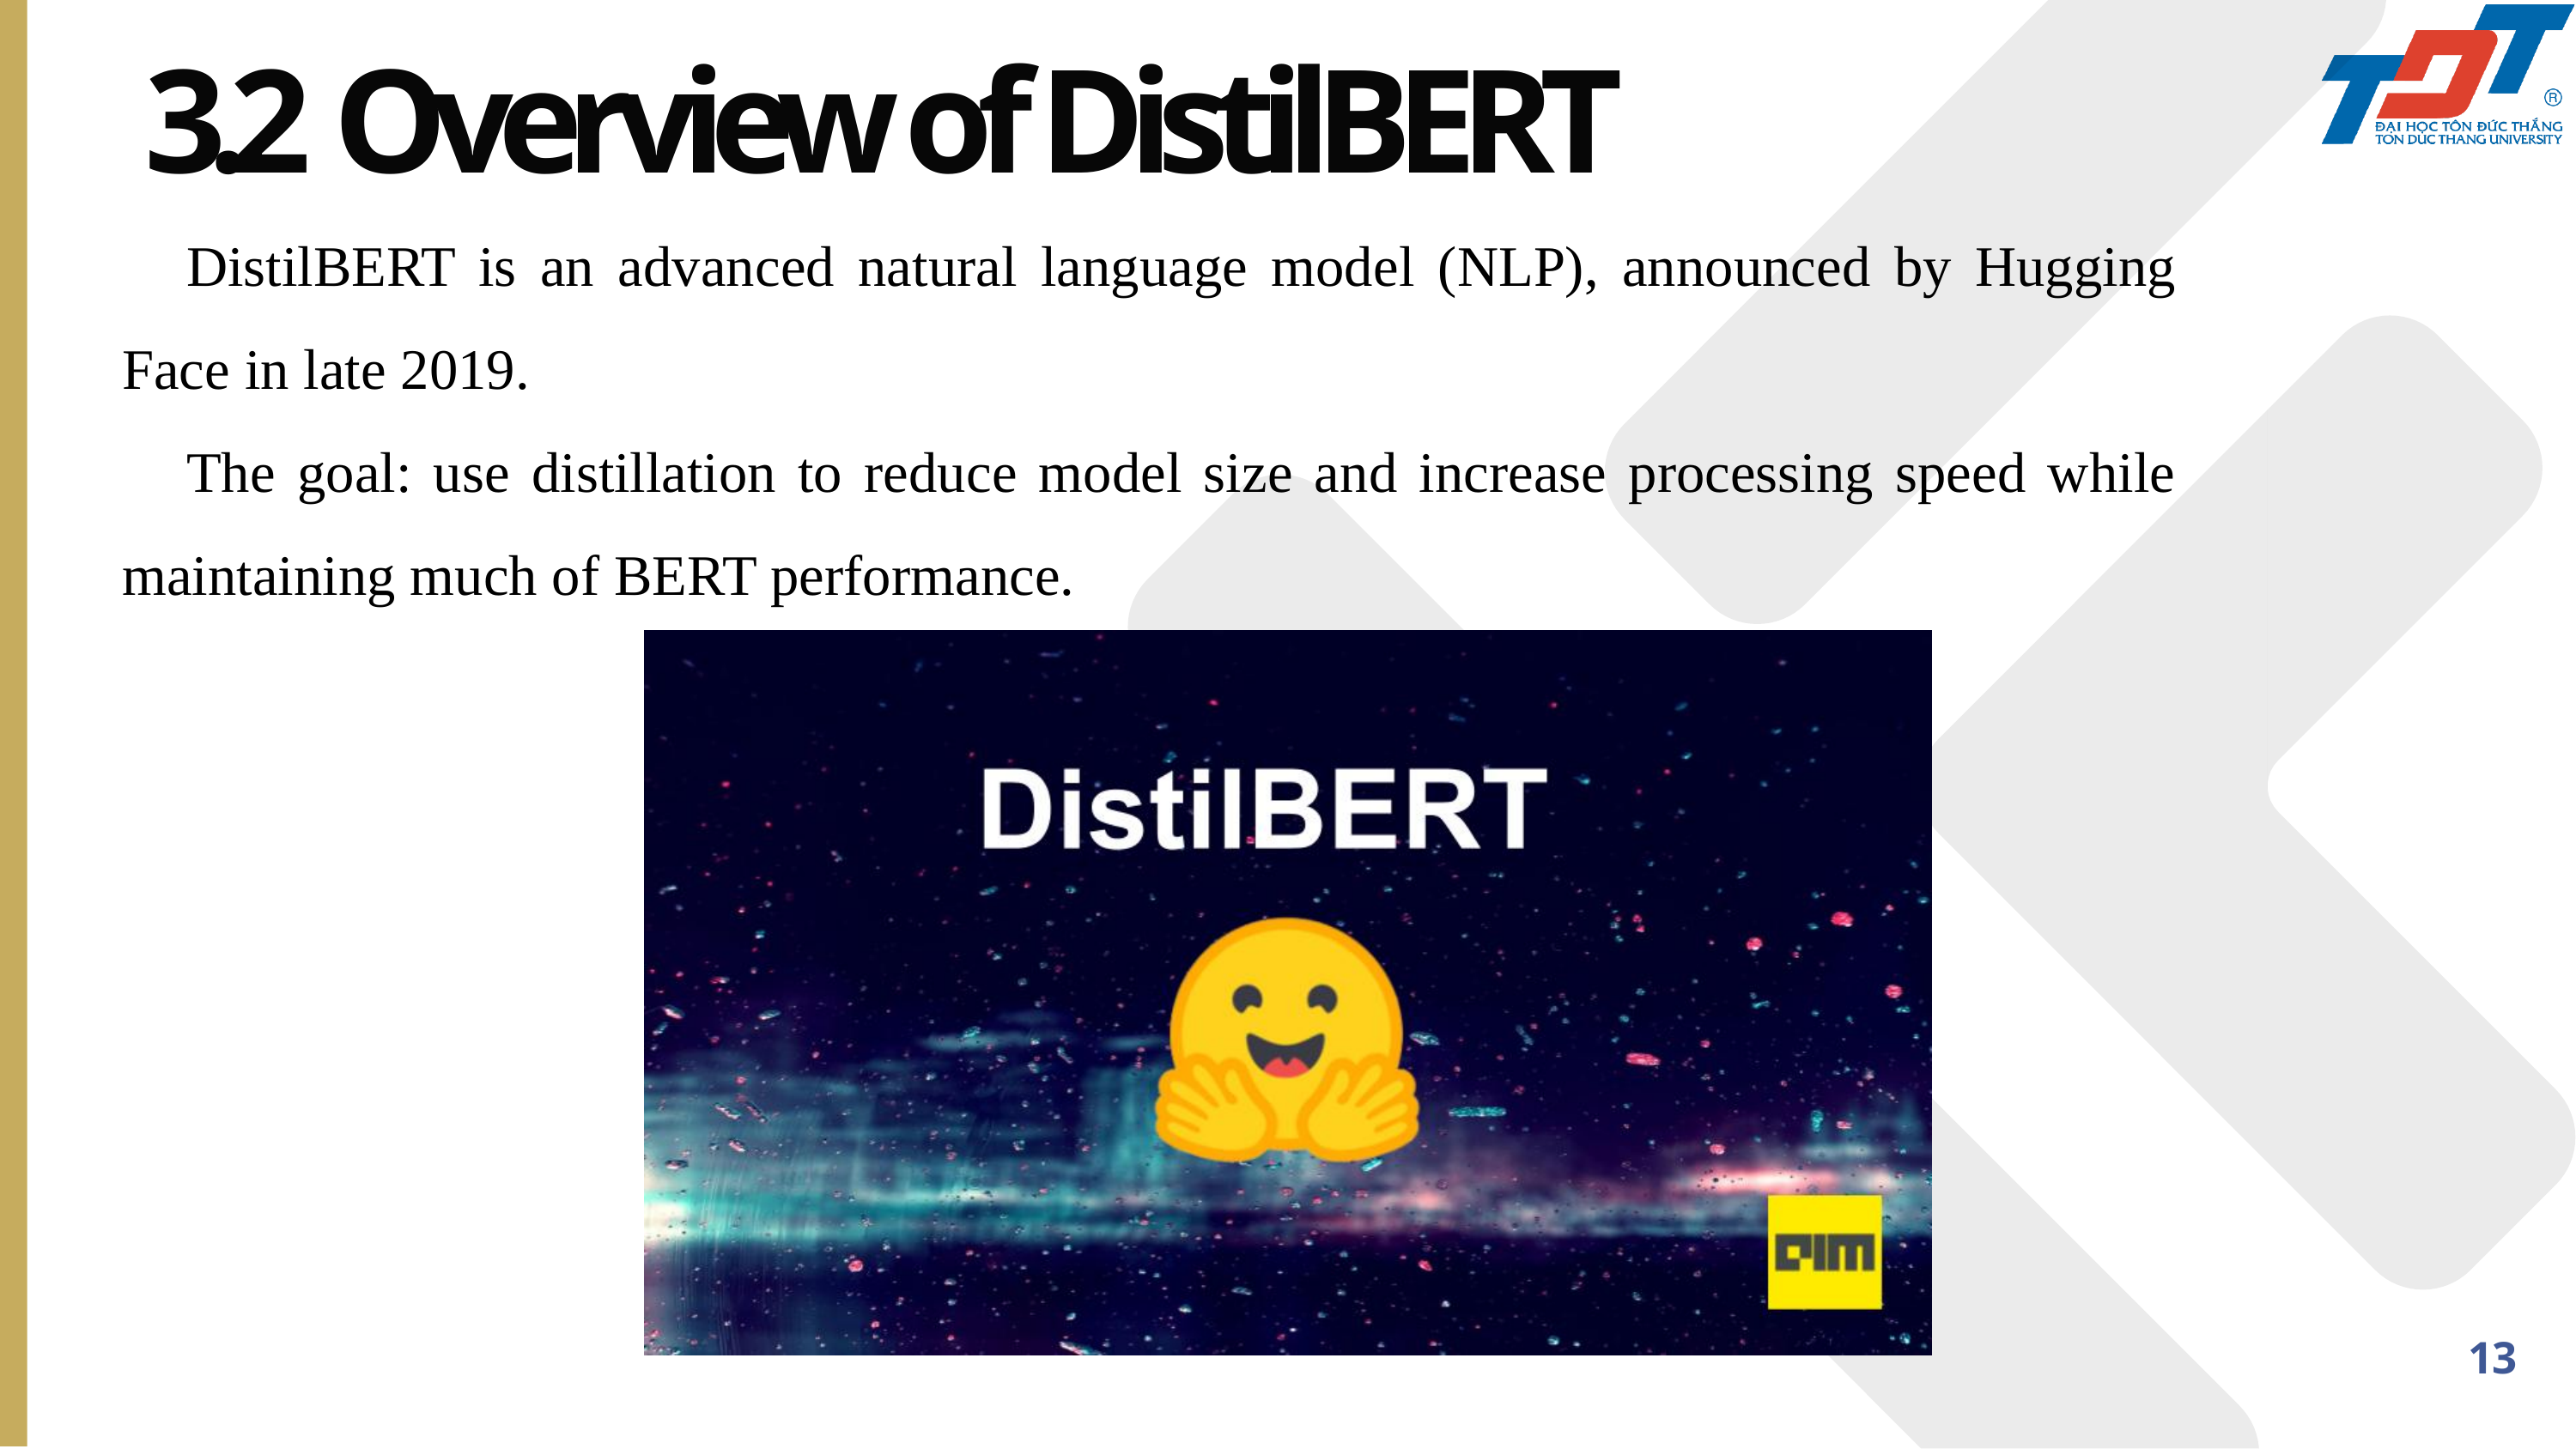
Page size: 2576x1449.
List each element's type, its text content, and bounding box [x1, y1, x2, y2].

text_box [210, 0, 2576, 1449]
picture [643, 630, 1933, 1355]
title 3.2 Overview of DistilBERT [143, 27, 204, 185]
text_box [0, 0, 27, 1446]
text_box DistilBERT is an advanced natural language model (NLP), announced by Hugging Face in late 2019. The goal: use distillation to reduce model size and increase processing speed while maintaining much of BERT performance. [122, 185, 204, 685]
